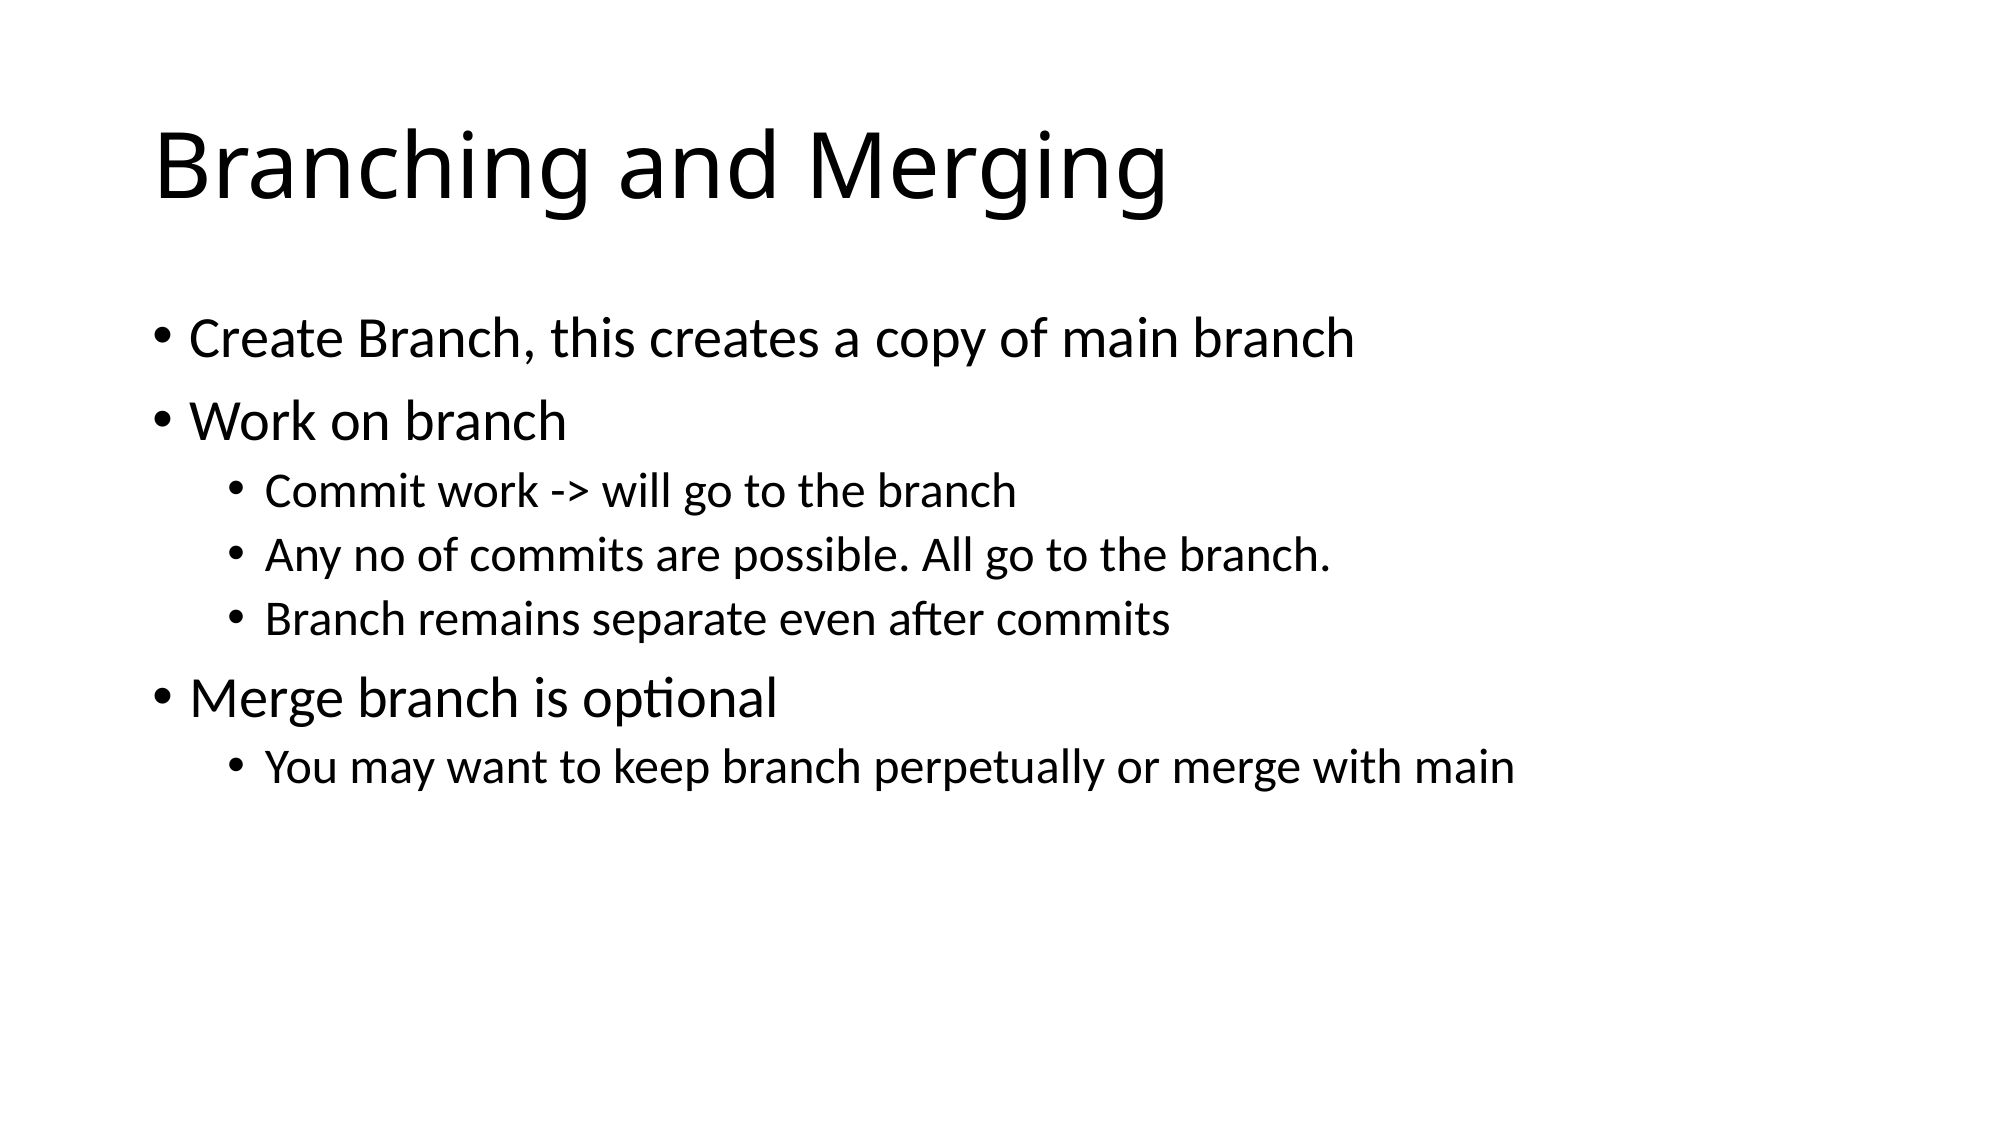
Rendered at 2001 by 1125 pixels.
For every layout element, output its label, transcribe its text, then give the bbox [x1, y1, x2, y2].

list Create Branch, this creates a copy of main branch Work on branch Commit work -> will go to the branch Any no of commits are possible. All go to the branch. Branch remains separate even after commits Merge branch is optional You may want to keep branch perpetually or merge with main [137, 299, 1863, 1014]
title Branching and Merging [137, 59, 1863, 278]
